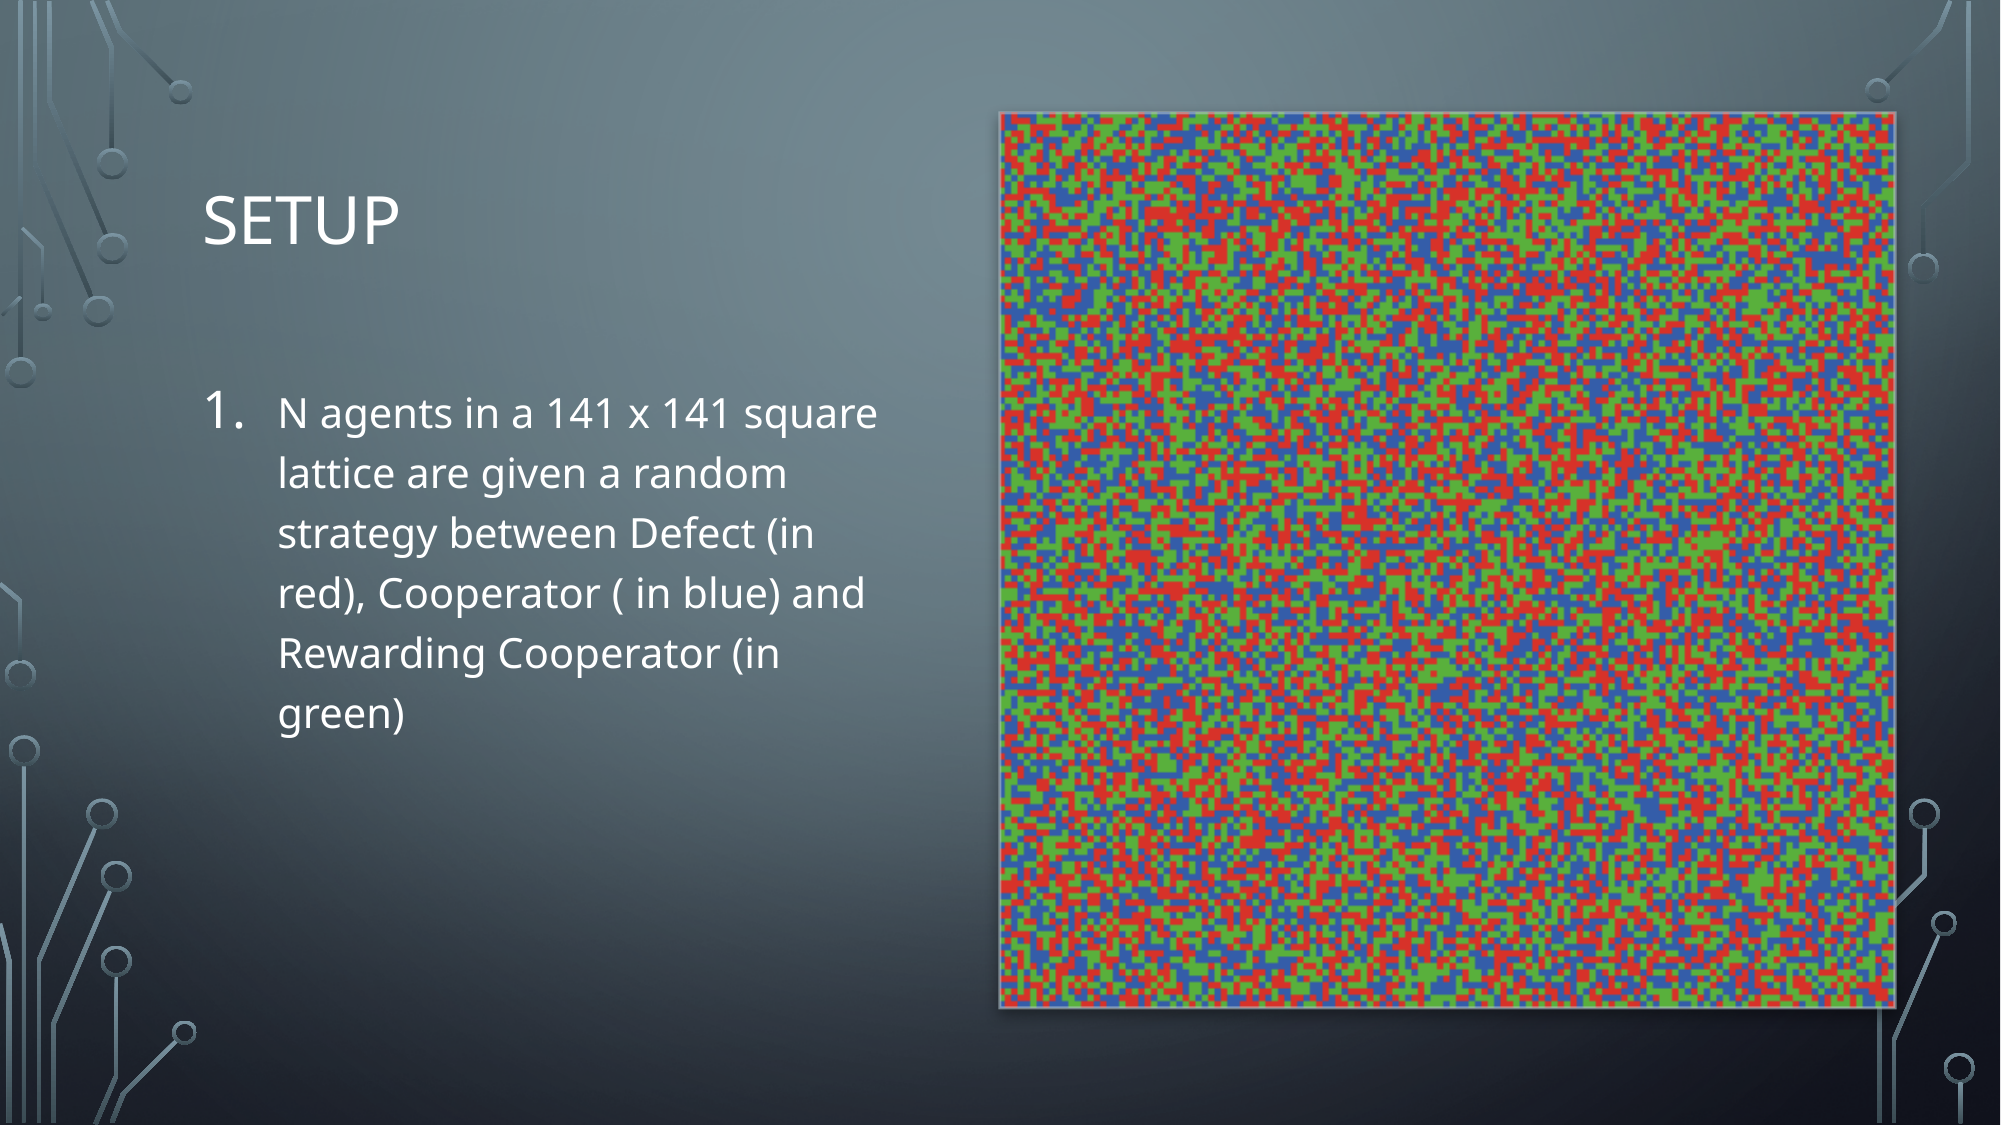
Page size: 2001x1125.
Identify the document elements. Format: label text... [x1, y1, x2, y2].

picture [999, 112, 1896, 1009]
list N agents in a 141 x 141 square lattice are given a random strategy between Defect (in red), Cooperator ( in blue) and Rewarding Cooperator (in green) [187, 369, 919, 1020]
title SETUP [187, 101, 919, 344]
